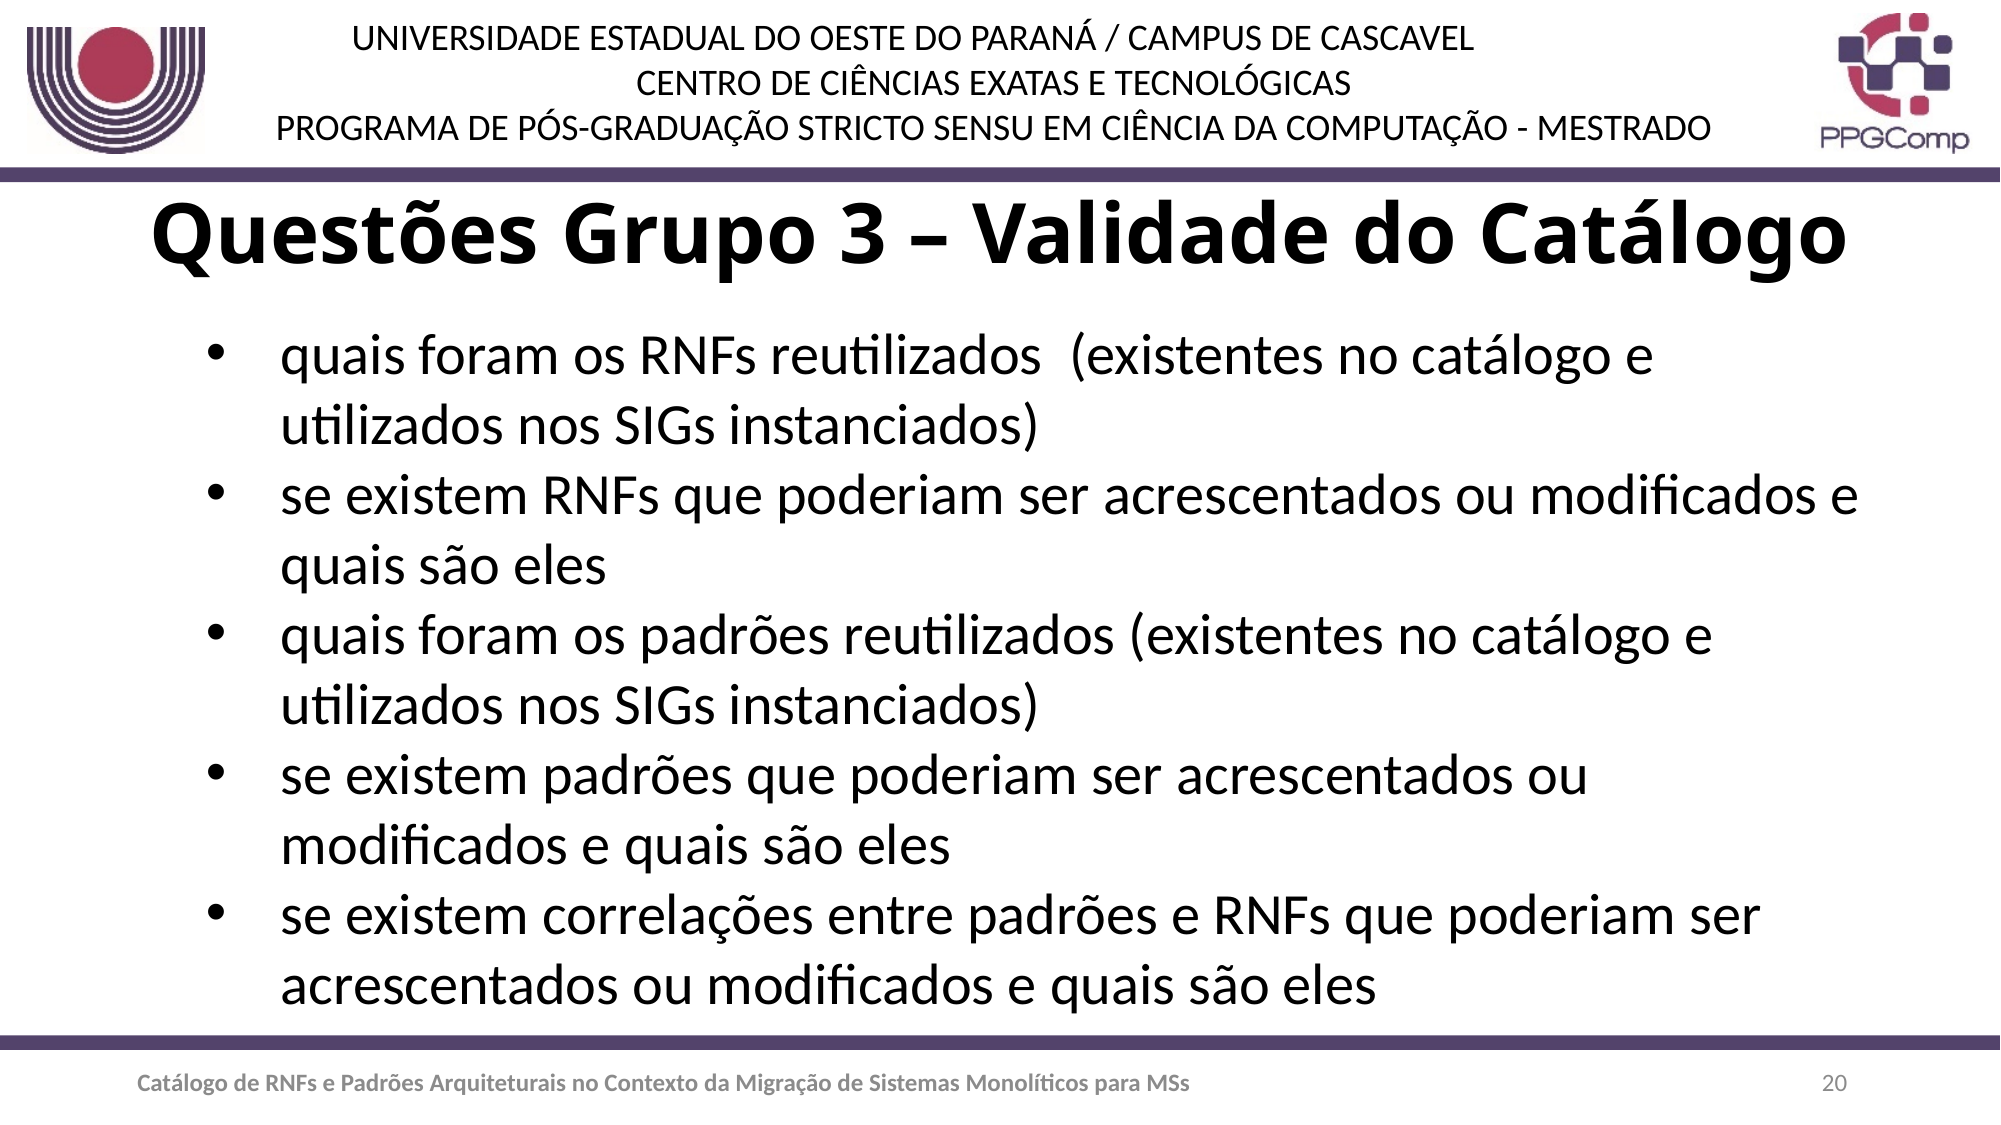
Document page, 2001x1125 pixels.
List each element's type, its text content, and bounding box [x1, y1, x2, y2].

slide_number 20 [1541, 1051, 1863, 1112]
picture [27, 27, 205, 154]
footer Catálogo de RNFs e Padrões Arquiteturais no Contexto da Migração de Sistemas Monolíticos para MSs [122, 1051, 1338, 1112]
text_box UNIVERSIDADE ESTADUAL DO OESTE DO PARANÁ / CAMPUS DE CASCAVEL CENTRO DE CIÊNCIAS EXATAS E TECNOLÓGICAS PROGRAMA DE PÓS-GRADUAÇÃO STRICTO SENSU EM CIÊNCIA DA COMPUTAÇÃO - MESTRADO [250, 5, 1738, 156]
text_box quais foram os RNFs reutilizados (existentes no catálogo e utilizados nos SIGs instanciados) se existem RNFs que poderiam ser acrescentados ou modificados e quais são eles quais foram os padrões reutilizados (existentes no catálogo e utilizados nos SIGs instanciados) se existem padrões que poderiam ser acrescentados ou modificados e quais são eles se existem correlações entre padrões e RNFs que poderiam ser acrescentados ou modificados e quais são eles [115, 308, 1906, 1024]
text_box Questões Grupo 3 – Validade do Catálogo [42, 184, 1958, 308]
text_box [0, 1034, 2000, 1051]
picture [1814, 13, 1976, 154]
text_box [0, 166, 2000, 183]
